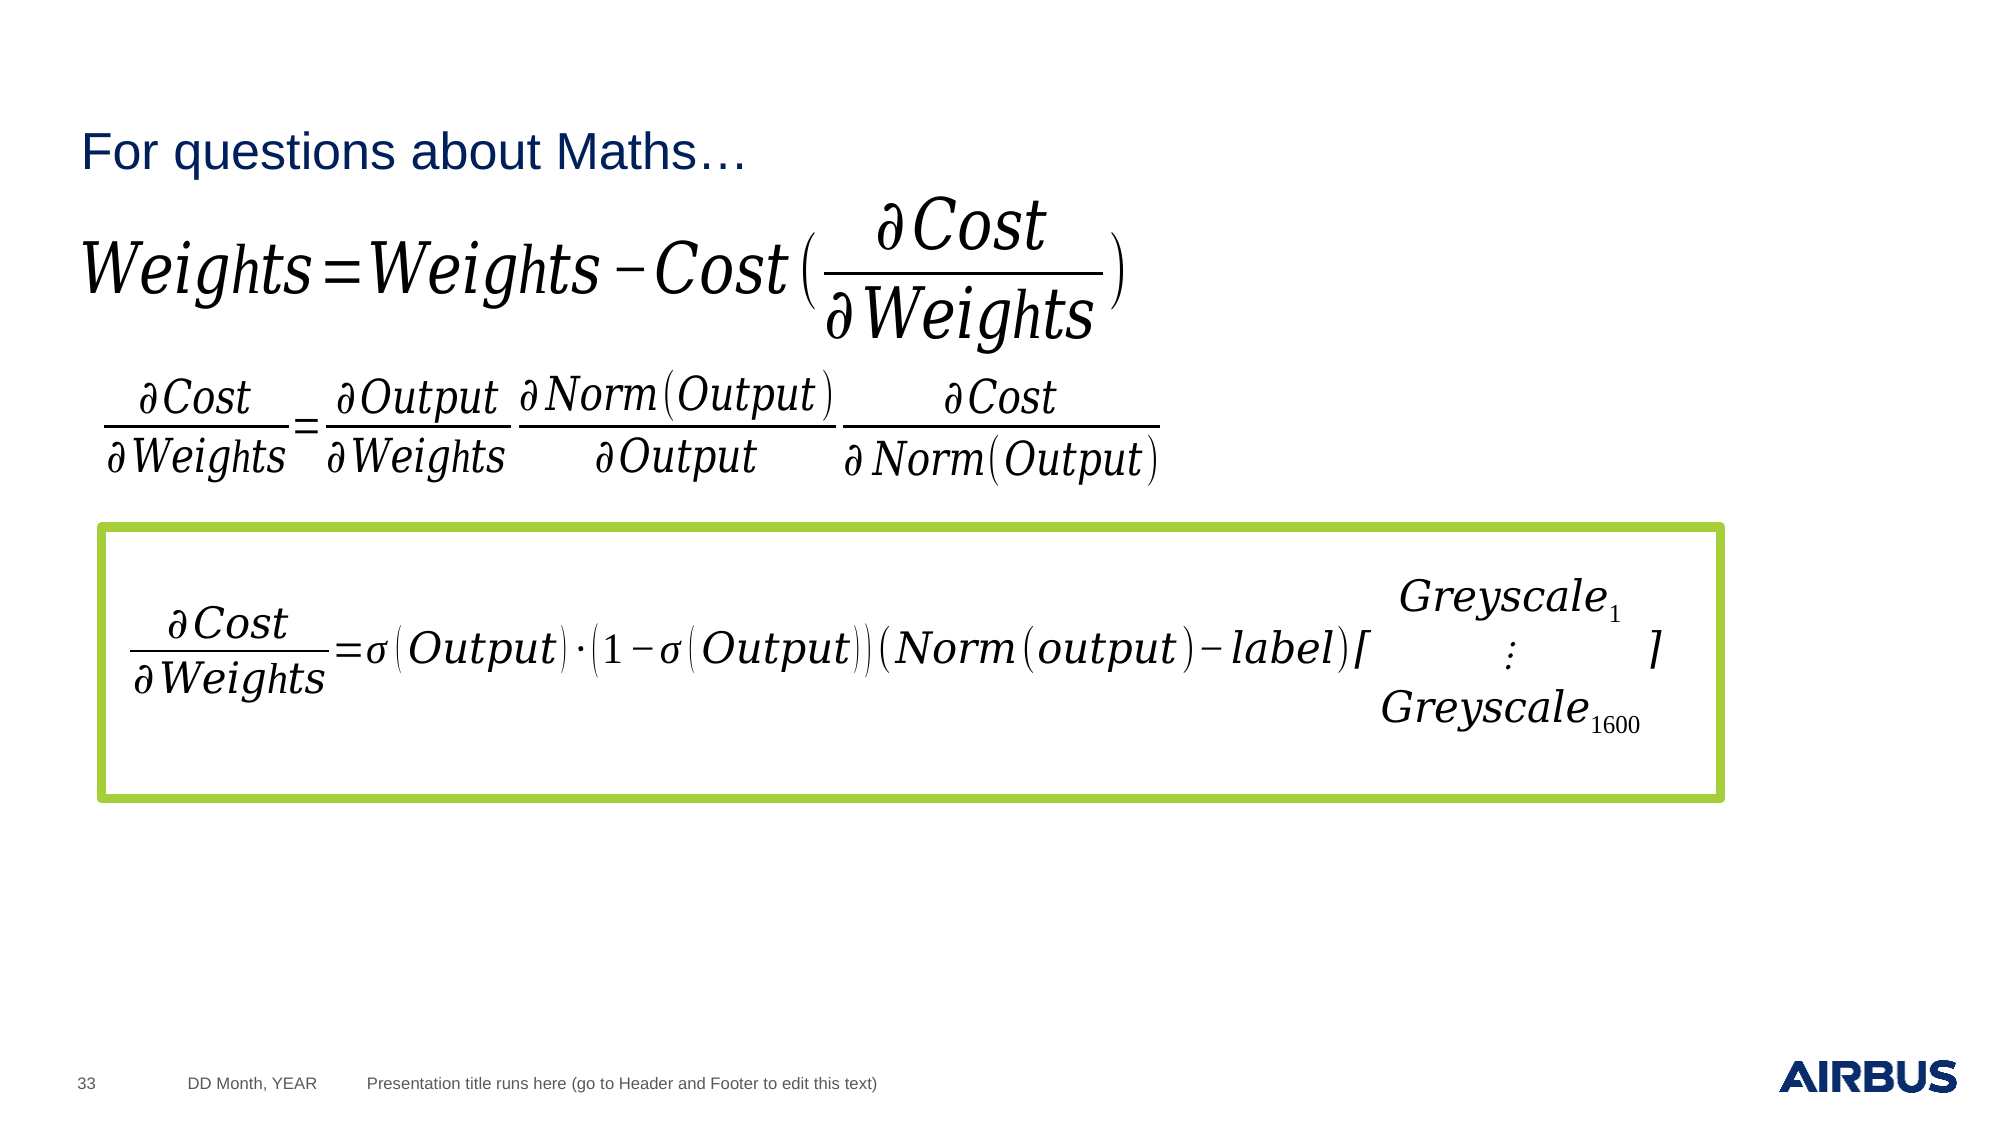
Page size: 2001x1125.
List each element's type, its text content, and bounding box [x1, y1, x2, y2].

picture [1776, 1057, 1959, 1095]
text_box For questions about Maths… [80, 111, 1927, 257]
text_box [101, 527, 1721, 799]
footer Presentation title runs here (go to Header and Footer to edit this text) [366, 1057, 1728, 1093]
slide_number DD Month, YEAR [127, 1057, 318, 1093]
slide_number 33 [77, 1057, 126, 1093]
